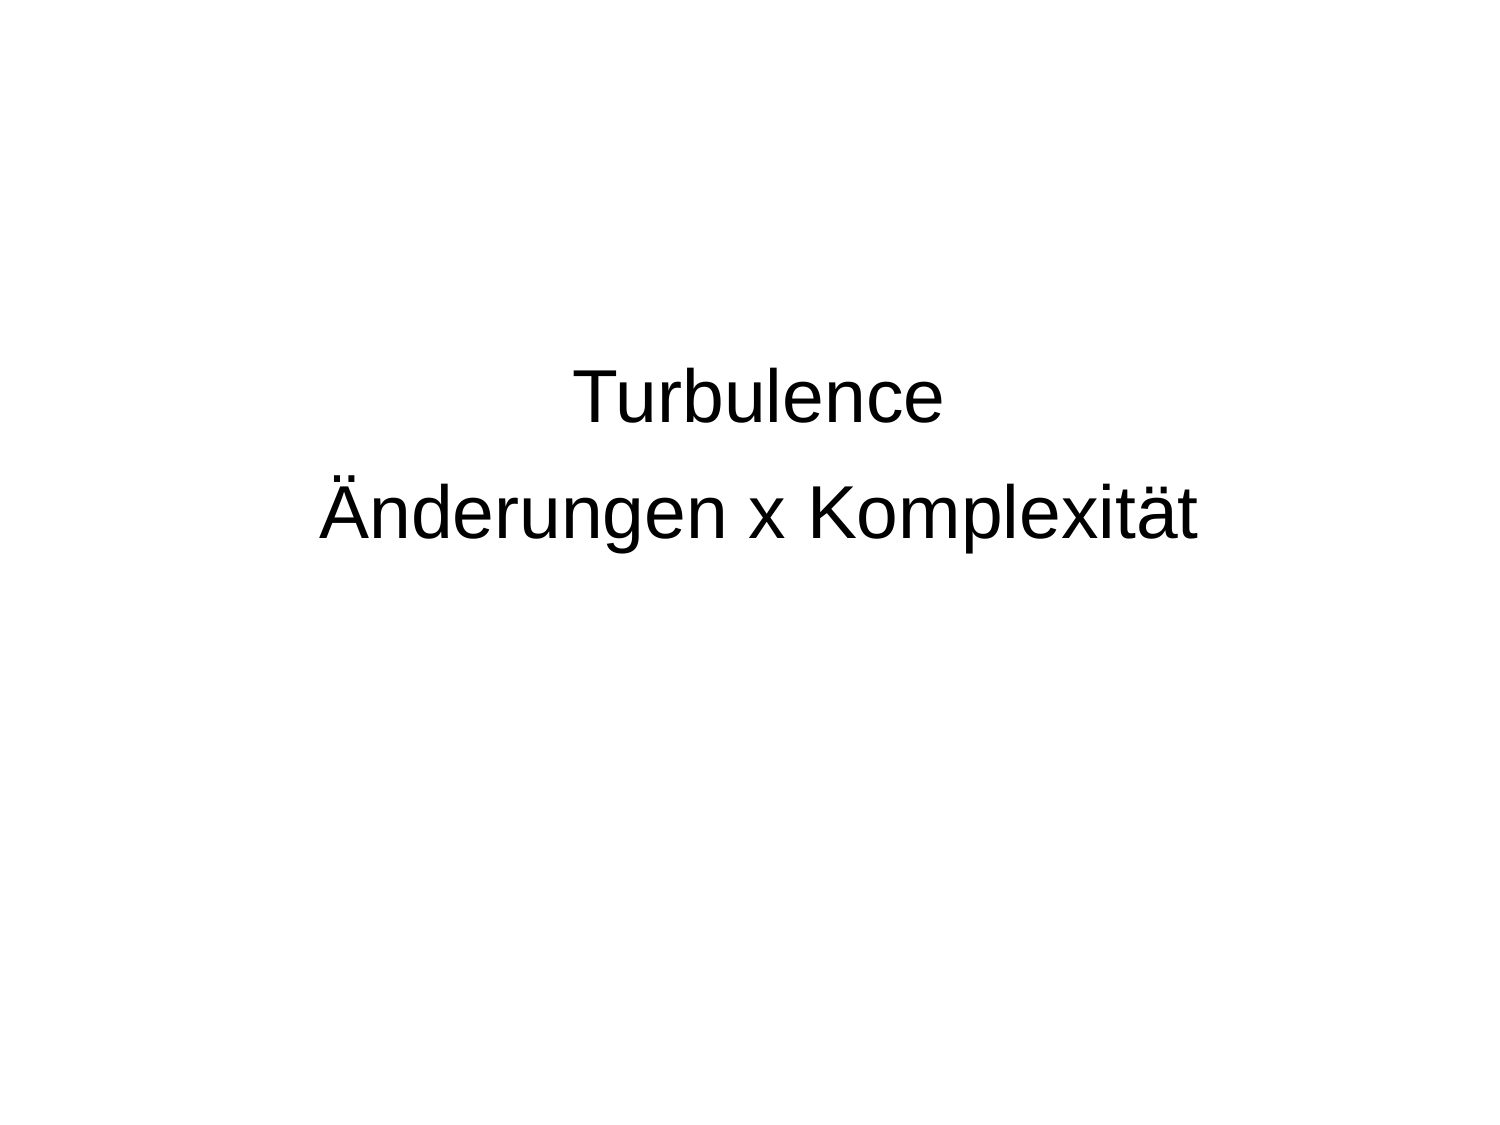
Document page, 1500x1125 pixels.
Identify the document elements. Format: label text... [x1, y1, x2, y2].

list Turbulence Änderungen x Komplexität [40, 347, 1479, 776]
